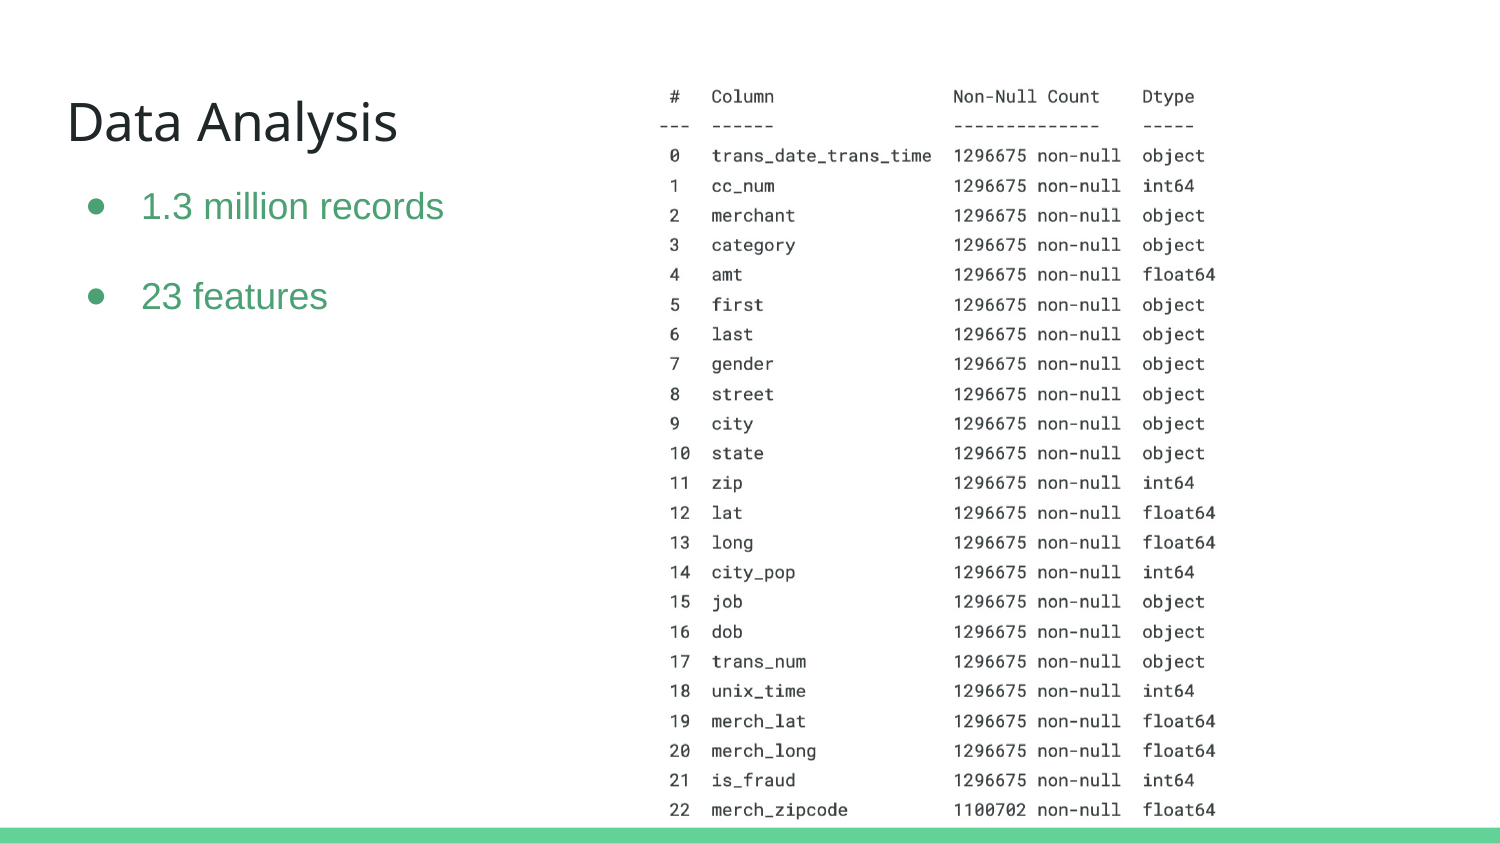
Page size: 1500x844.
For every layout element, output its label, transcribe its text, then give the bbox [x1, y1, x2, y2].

text_box 1.3 million records 23 features [51, 166, 550, 562]
picture [640, 81, 1299, 825]
title Data Analysis [51, 72, 1449, 167]
